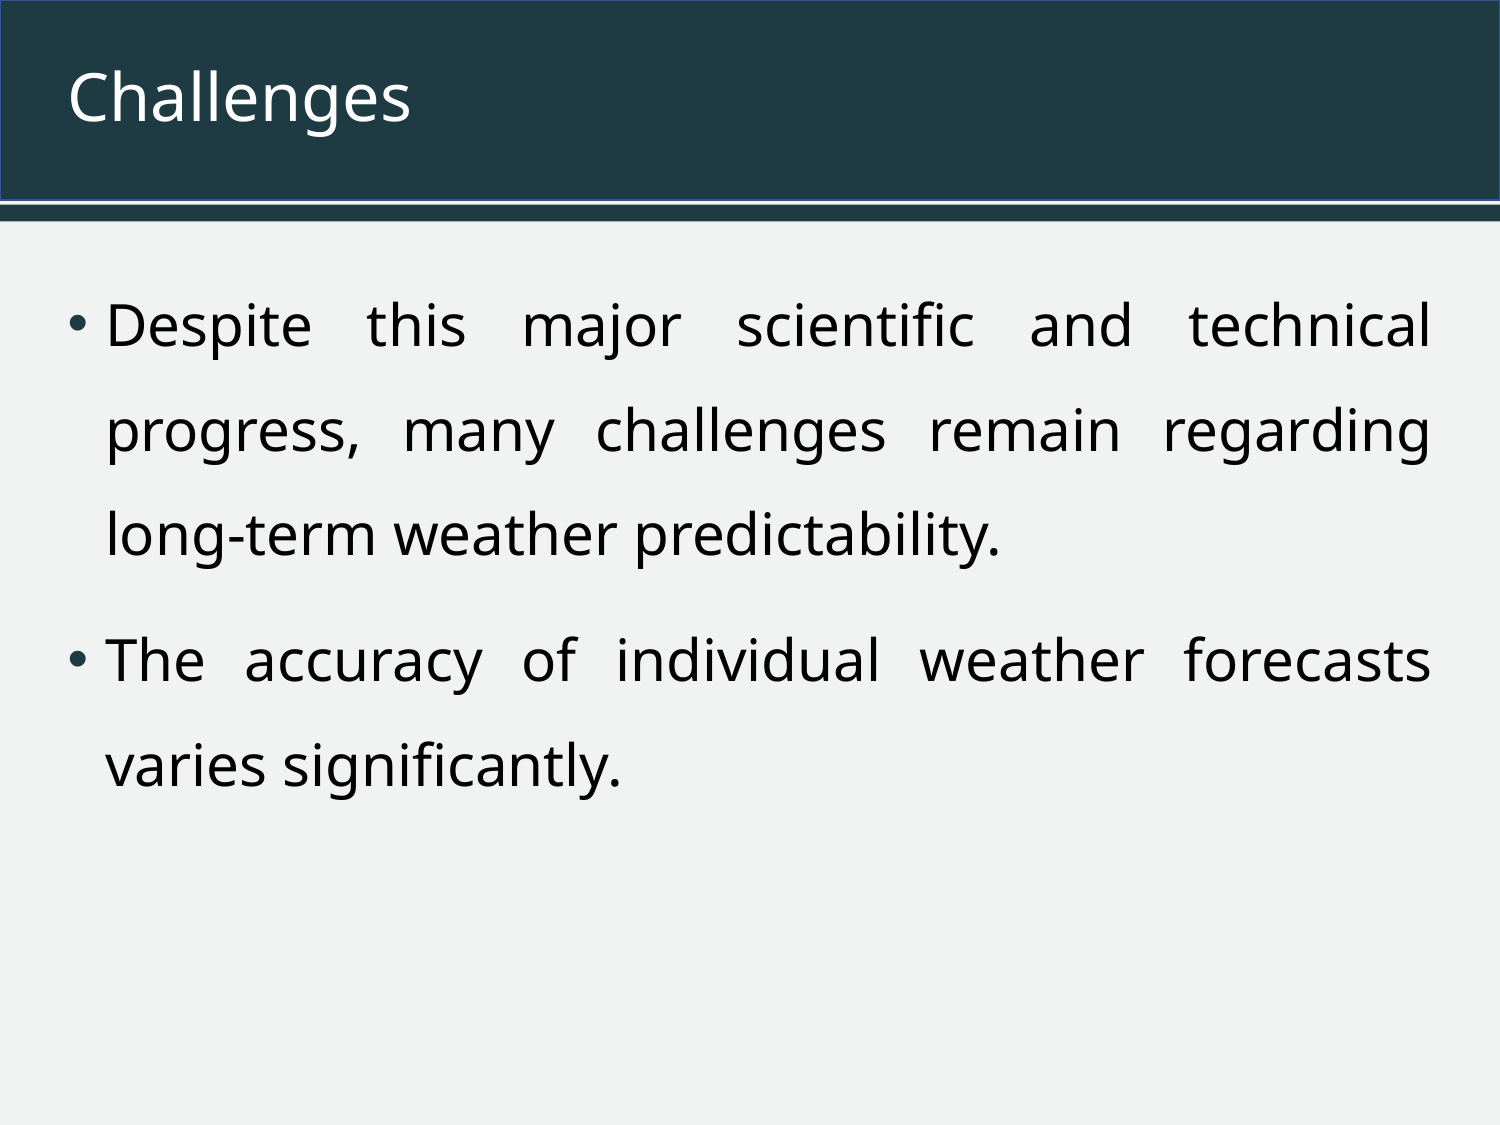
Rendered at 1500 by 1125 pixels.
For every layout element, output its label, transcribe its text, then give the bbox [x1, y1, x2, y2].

title Challenges [52, 0, 1500, 200]
list Despite this major scientific and technical progress, many challenges remain regarding long-term weather predictability. The accuracy of individual weather forecasts varies significantly. [52, 245, 1448, 1096]
